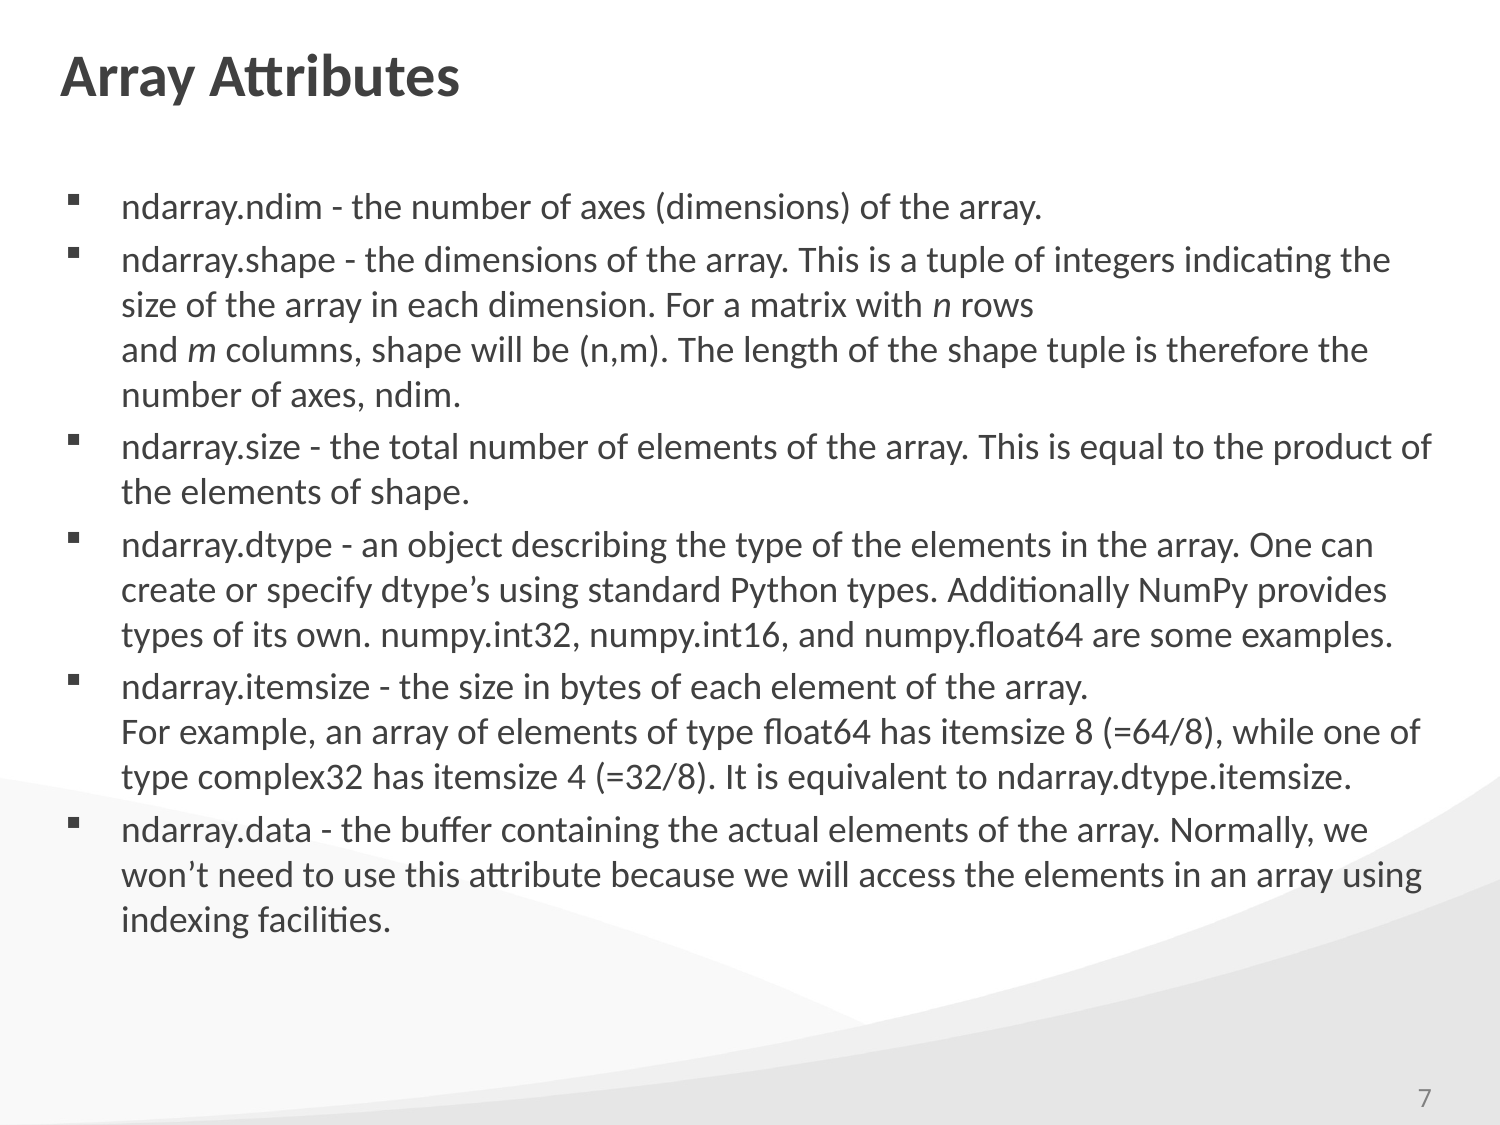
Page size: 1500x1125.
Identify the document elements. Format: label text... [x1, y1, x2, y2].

picture [0, 0, 1500, 1125]
list ndarray.ndim - the number of axes (dimensions) of the array. ndarray.shape - the dimensions of the array. This is a tuple of integers indicating the size of the array in each dimension. For a matrix with n rows and m columns, shape will be (n,m). The length of the shape tuple is therefore the number of axes, ndim. ndarray.size - the total number of elements of the array. This is equal to the product of the elements of shape. ndarray.dtype - an object describing the type of the elements in the array. One can create or specify dtype’s using standard Python types. Additionally NumPy provides types of its own. numpy.int32, numpy.int16, and numpy.float64 are some examples. ndarray.itemsize - the size in bytes of each element of the array. For example, an array of elements of type float64 has itemsize 8 (=64/8), while one of type complex32 has itemsize 4 (=32/8). It is equivalent to ndarray.dtype.itemsize. ndarray.data - the buffer containing the actual elements of the array. Normally, we won’t need to use this attribute because we will access the elements in an array using indexing facilities. [50, 174, 1450, 1125]
title Array Attributes [45, 24, 1450, 120]
